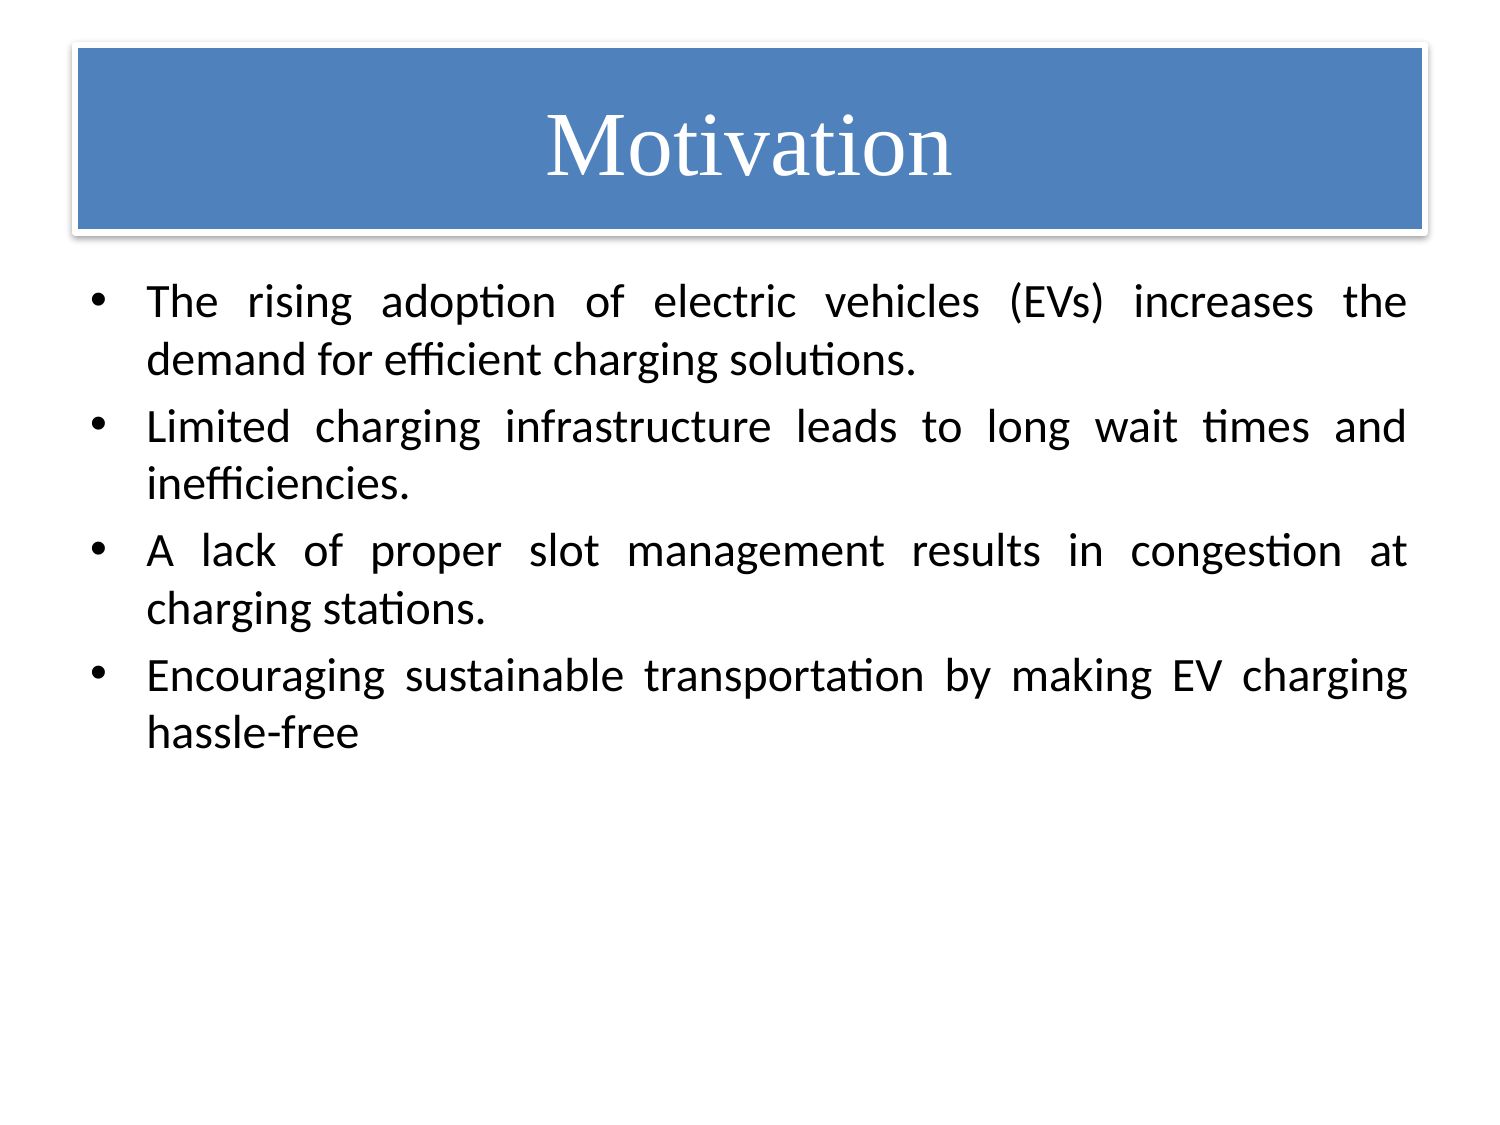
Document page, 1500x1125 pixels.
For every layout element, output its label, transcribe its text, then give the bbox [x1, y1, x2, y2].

title Motivation [74, 44, 1426, 234]
list The rising adoption of electric vehicles (EVs) increases the demand for efficient charging solutions. Limited charging infrastructure leads to long wait times and inefficiencies. A lack of proper slot management results in congestion at charging stations. Encouraging sustainable transportation by making EV charging hassle-free [74, 261, 1426, 1006]
